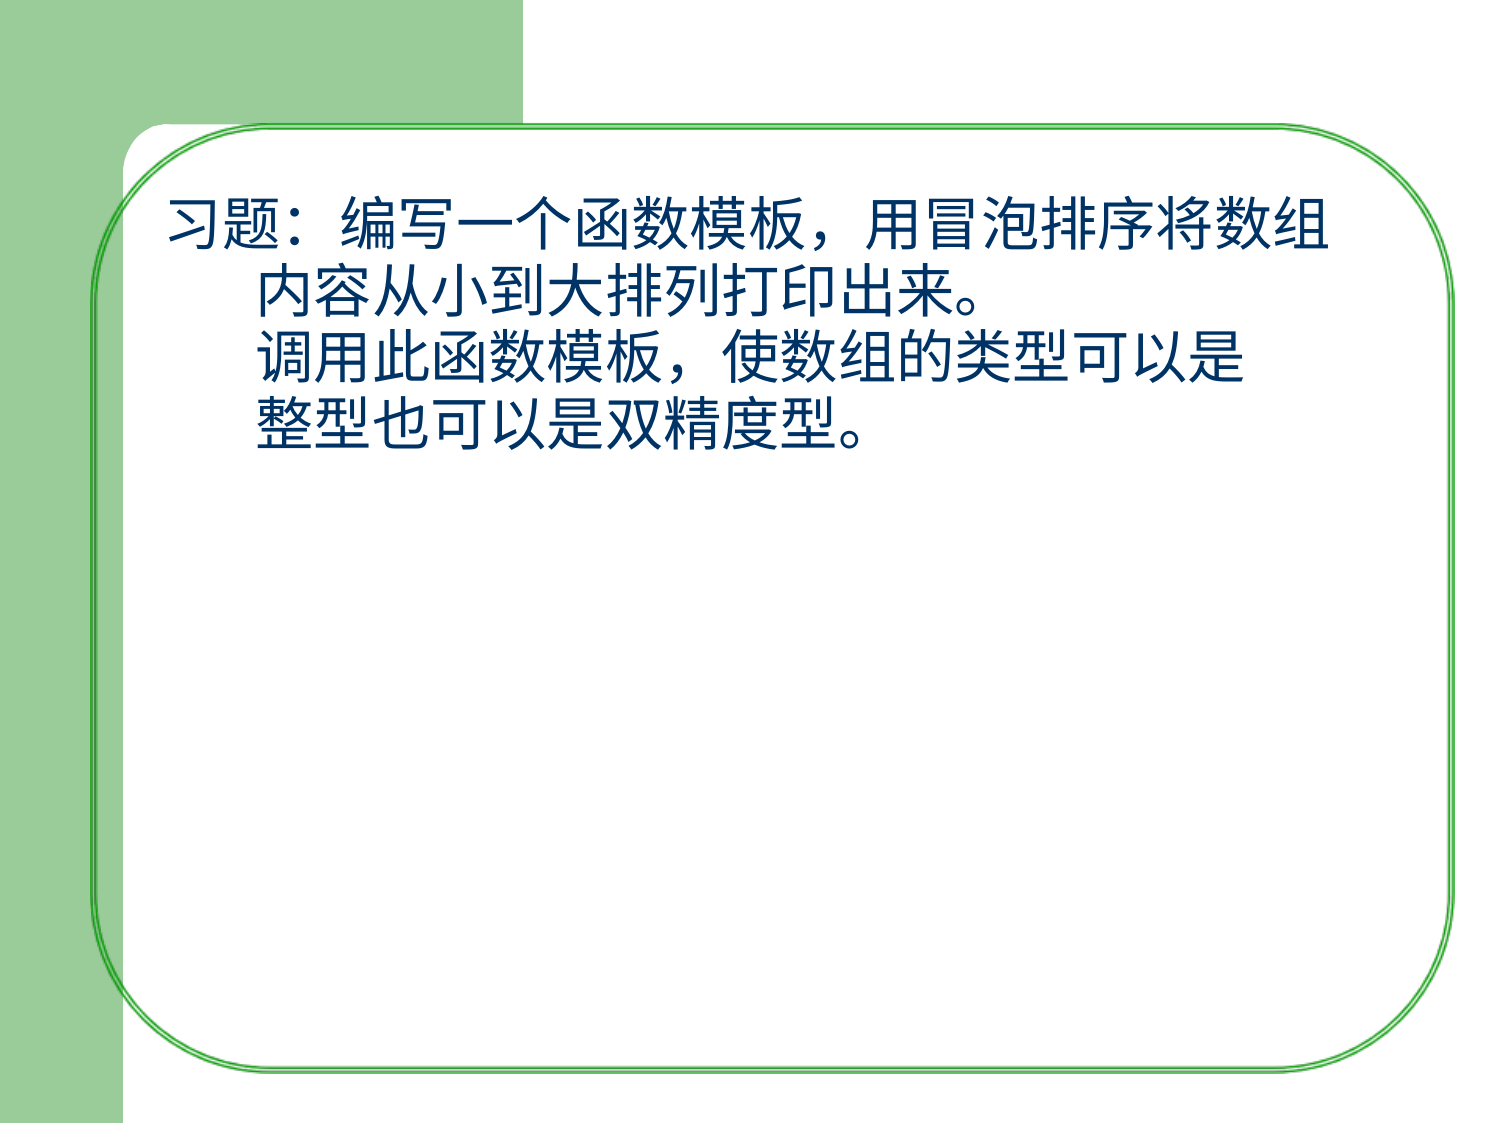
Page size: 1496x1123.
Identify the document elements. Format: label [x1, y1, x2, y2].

picture [90, 122, 1455, 1074]
text_box [0, 0, 123, 1123]
text_box [72, 0, 523, 191]
